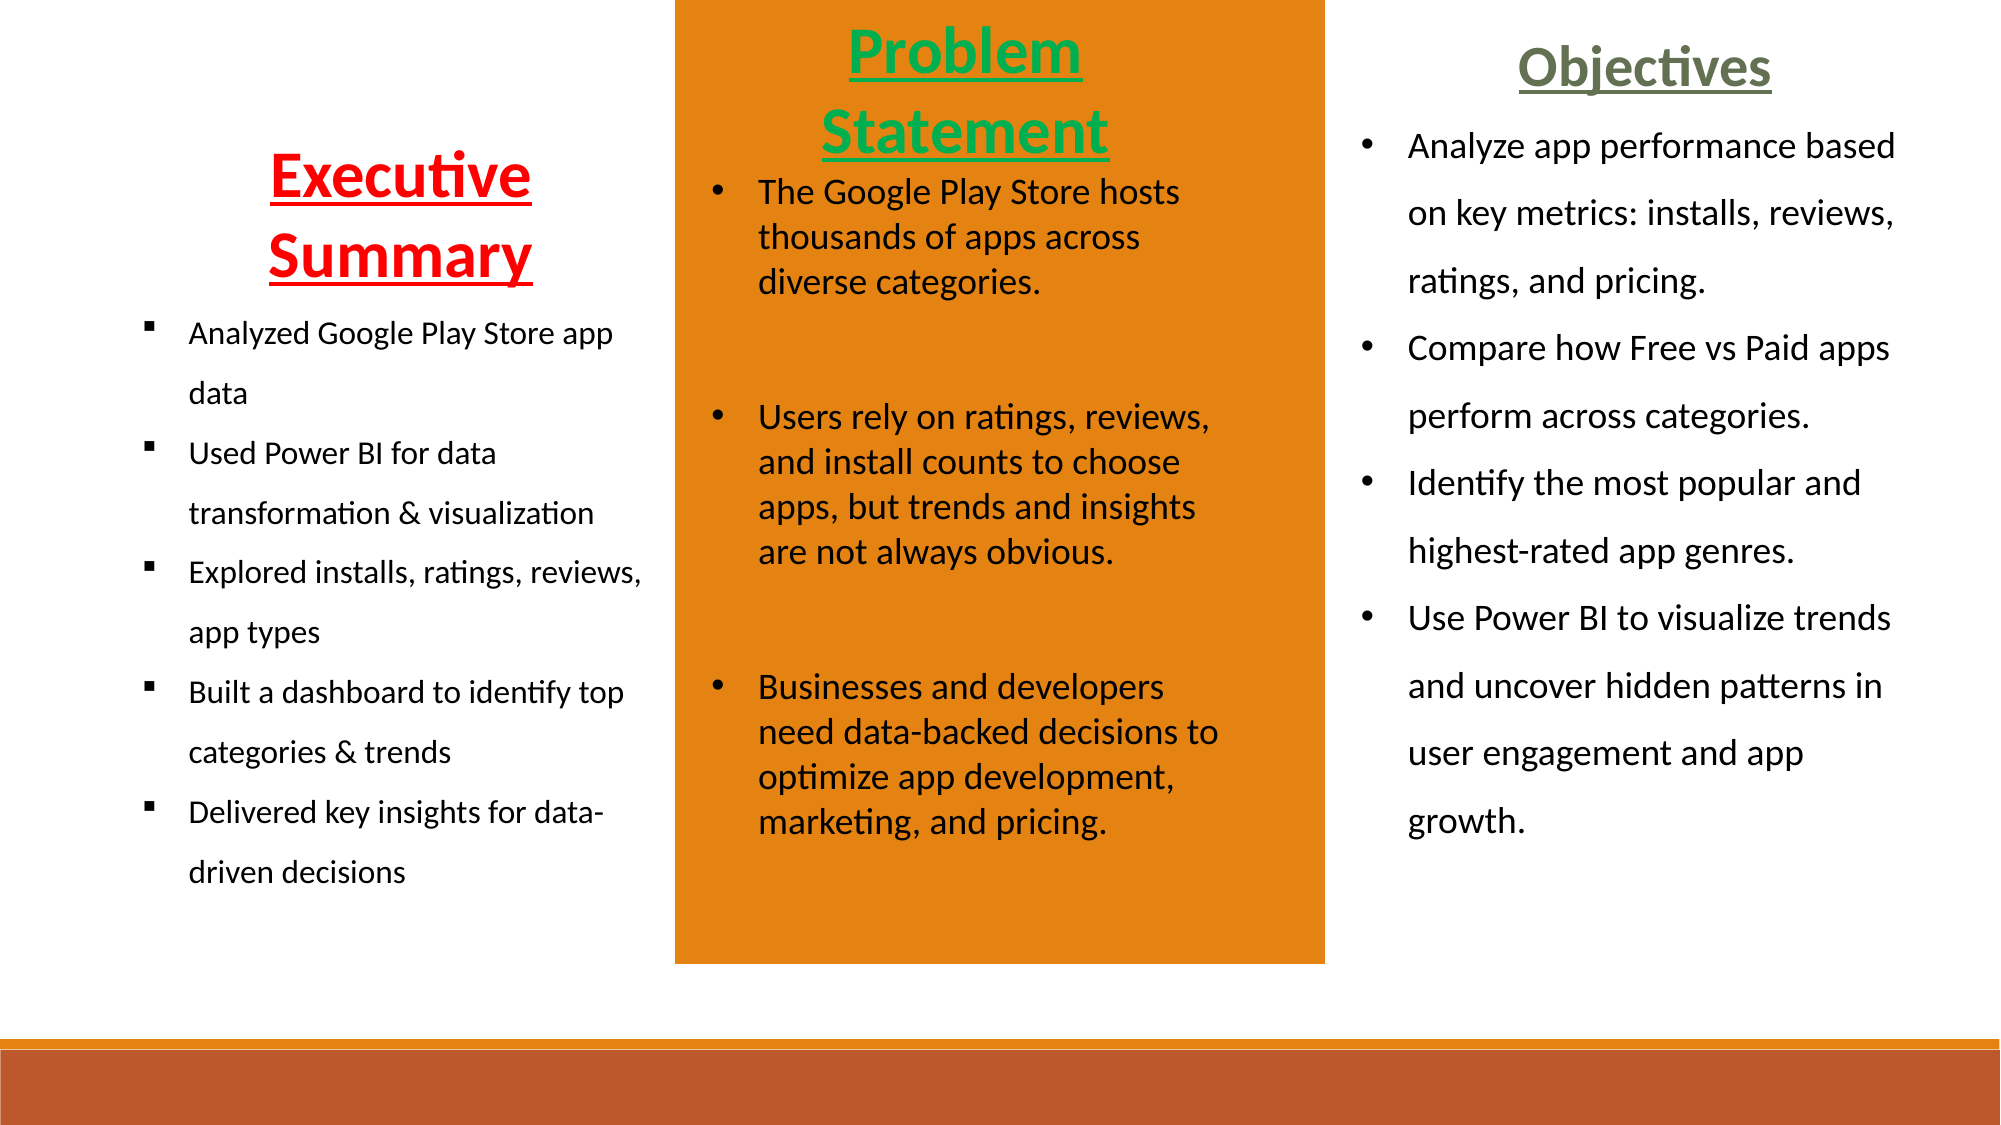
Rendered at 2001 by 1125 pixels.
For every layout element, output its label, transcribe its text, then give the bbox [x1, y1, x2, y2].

text_box [675, 0, 1325, 965]
text_box Executive Summary Analyzed Google Play Store app data Used Power BI for data transformation & visualization Explored installs, ratings, reviews, app types Built a dashboard to identify top categories & trends Delivered key insights for data-driven decisions [127, 123, 676, 943]
text_box Problem Statement The Google Play Store hosts thousands of apps across diverse categories. Users rely on ratings, reviews, and install counts to choose apps, but trends and insights are not always obvious. Businesses and developers need data-backed decisions to optimize app development, marketing, and pricing. [696, 0, 1236, 850]
text_box Objectives Analyze app performance based on key metrics: installs, reviews, ratings, and pricing. Compare how Free vs Paid apps perform across categories. Identify the most popular and highest-rated app genres. Use Power BI to visualize trends and uncover hidden patterns in user engagement and app growth. [1346, 20, 1945, 849]
